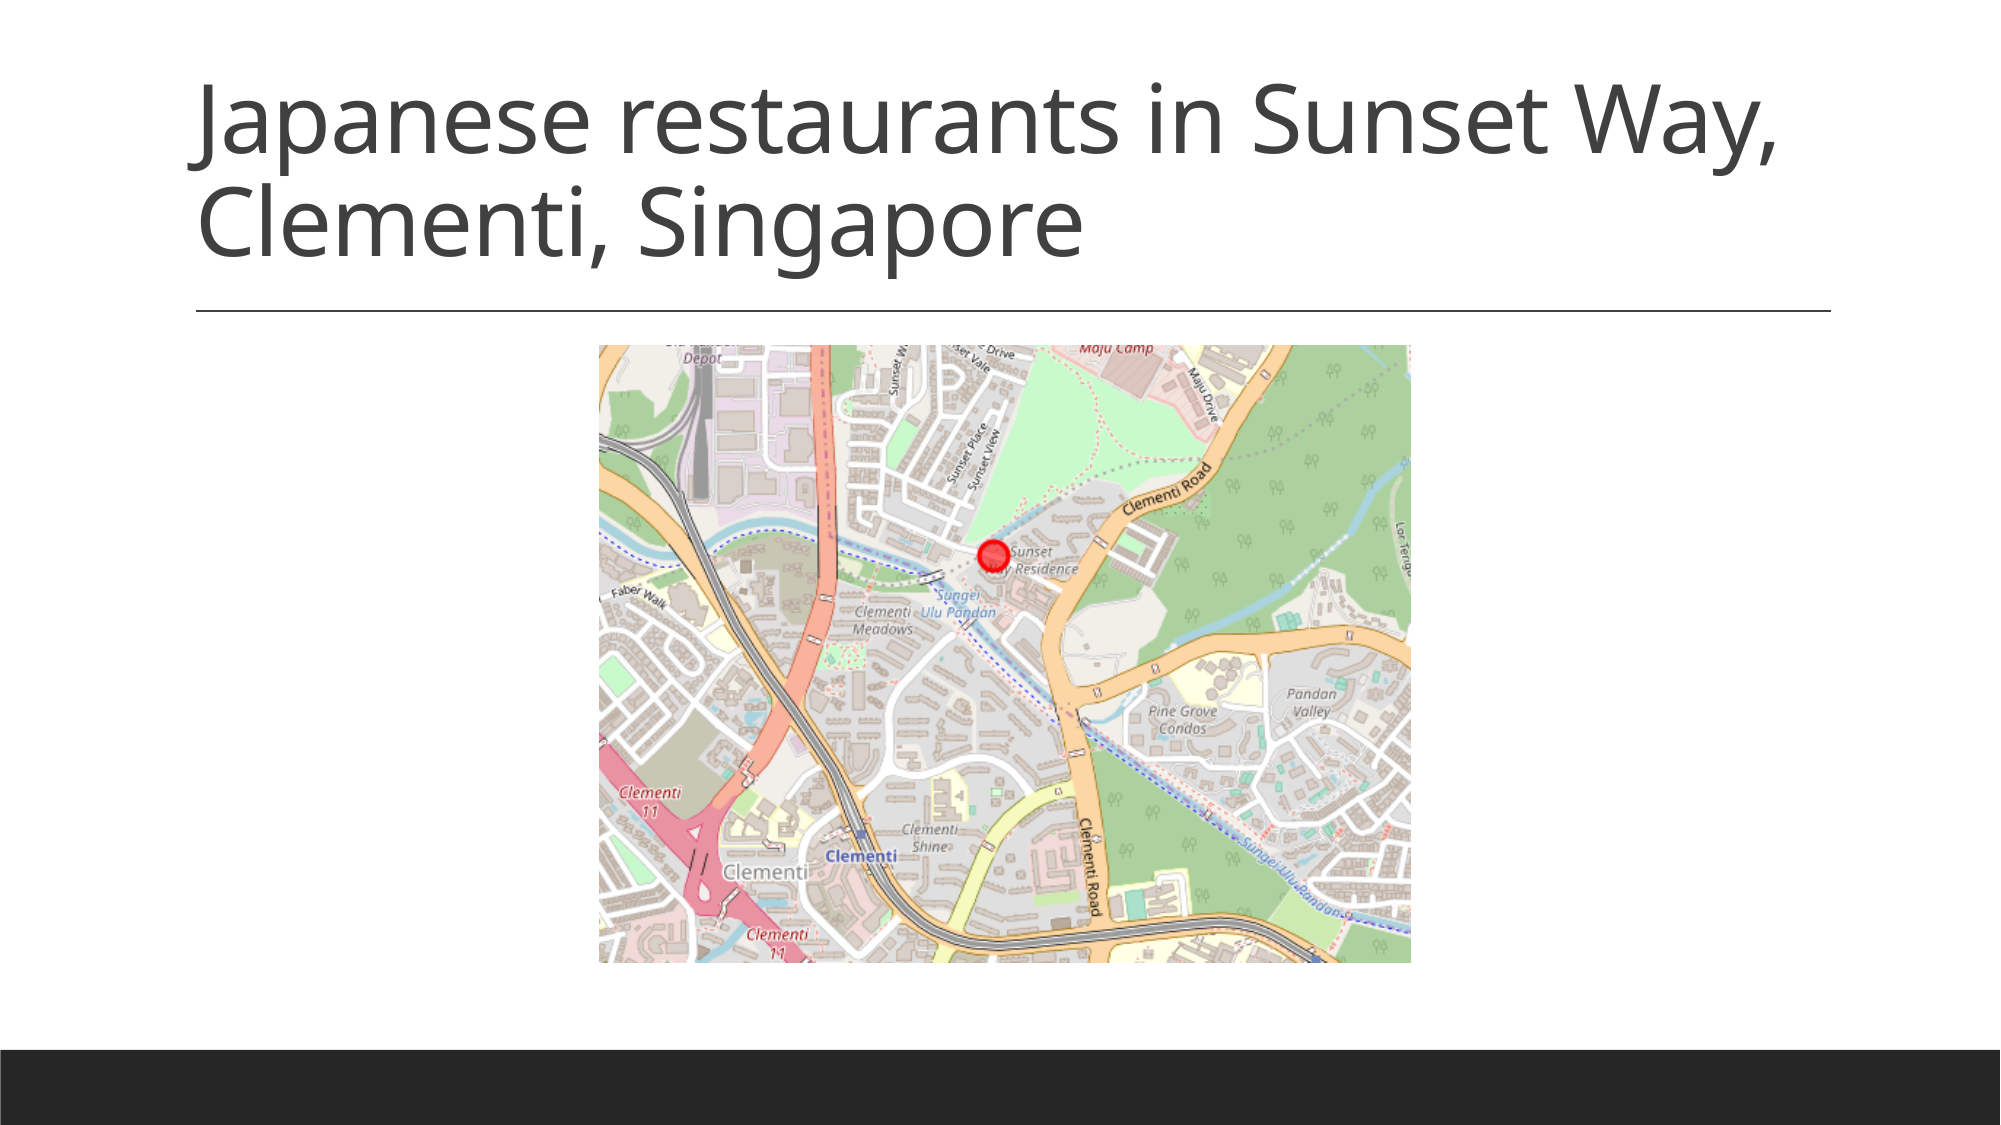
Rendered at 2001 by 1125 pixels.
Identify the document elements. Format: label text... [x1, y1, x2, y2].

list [599, 345, 1411, 964]
title Japanese restaurants in Sunset Way, Clementi, Singapore [180, 47, 1830, 285]
